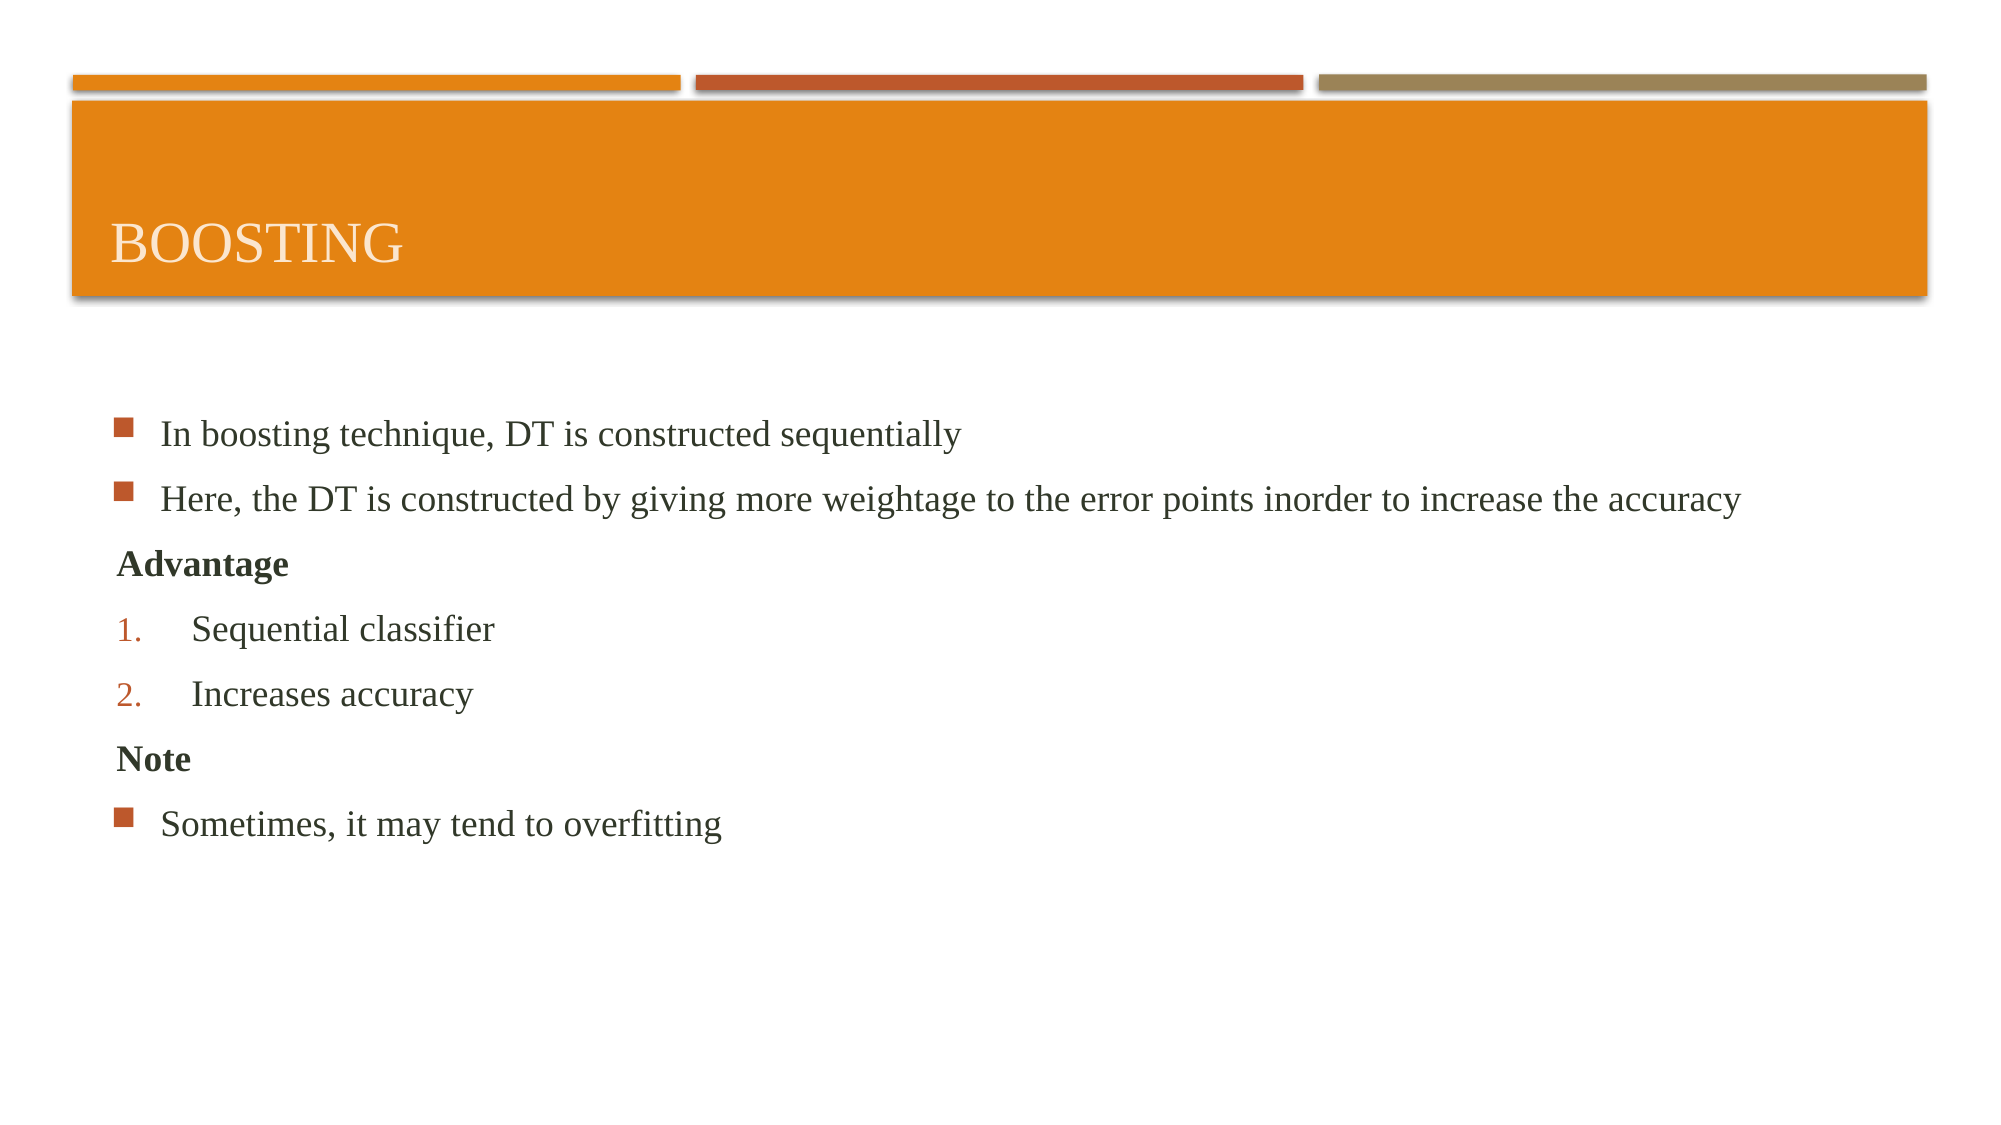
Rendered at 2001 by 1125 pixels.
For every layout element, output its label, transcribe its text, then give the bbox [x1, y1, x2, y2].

title Boosting [95, 115, 1905, 282]
list In boosting technique, DT is constructed sequentially Here, the DT is constructed by giving more weightage to the error points inorder to increase the accuracy Advantage Sequential classifier Increases accuracy Note Sometimes, it may tend to overfitting [95, 357, 1905, 962]
